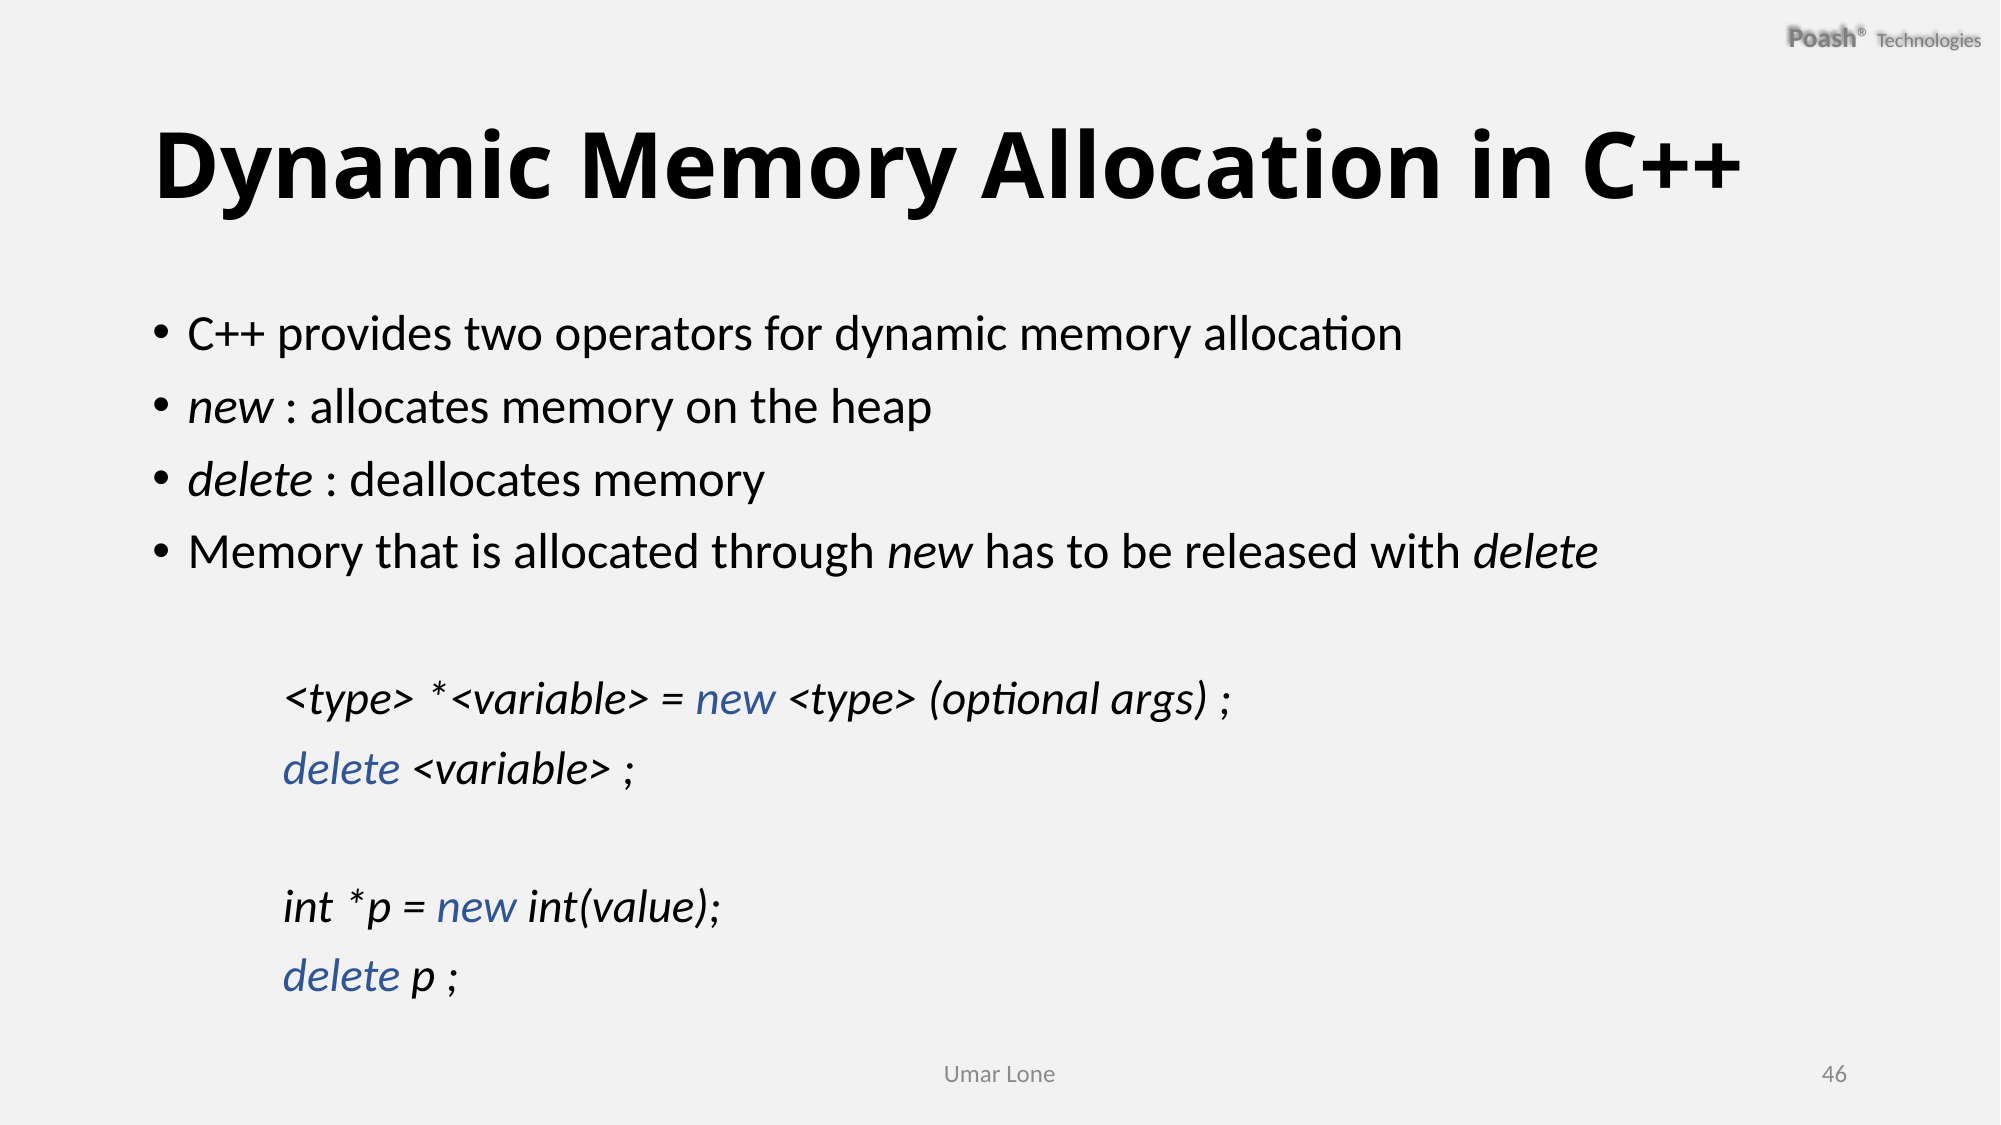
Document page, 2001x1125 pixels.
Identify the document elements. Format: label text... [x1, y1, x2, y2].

slide_number 46 [1412, 1042, 1863, 1103]
footer Umar Lone [662, 1042, 1338, 1103]
title Dynamic Memory Allocation in C++ [137, 59, 1863, 278]
list C++ provides two operators for dynamic memory allocation new : allocates memory on the heap delete : deallocates memory Memory that is allocated through new has to be released with delete <type> *<variable> = new <type> (optional args) ; delete <variable> ; int *p = new int(value); delete p ; [137, 299, 1863, 1014]
